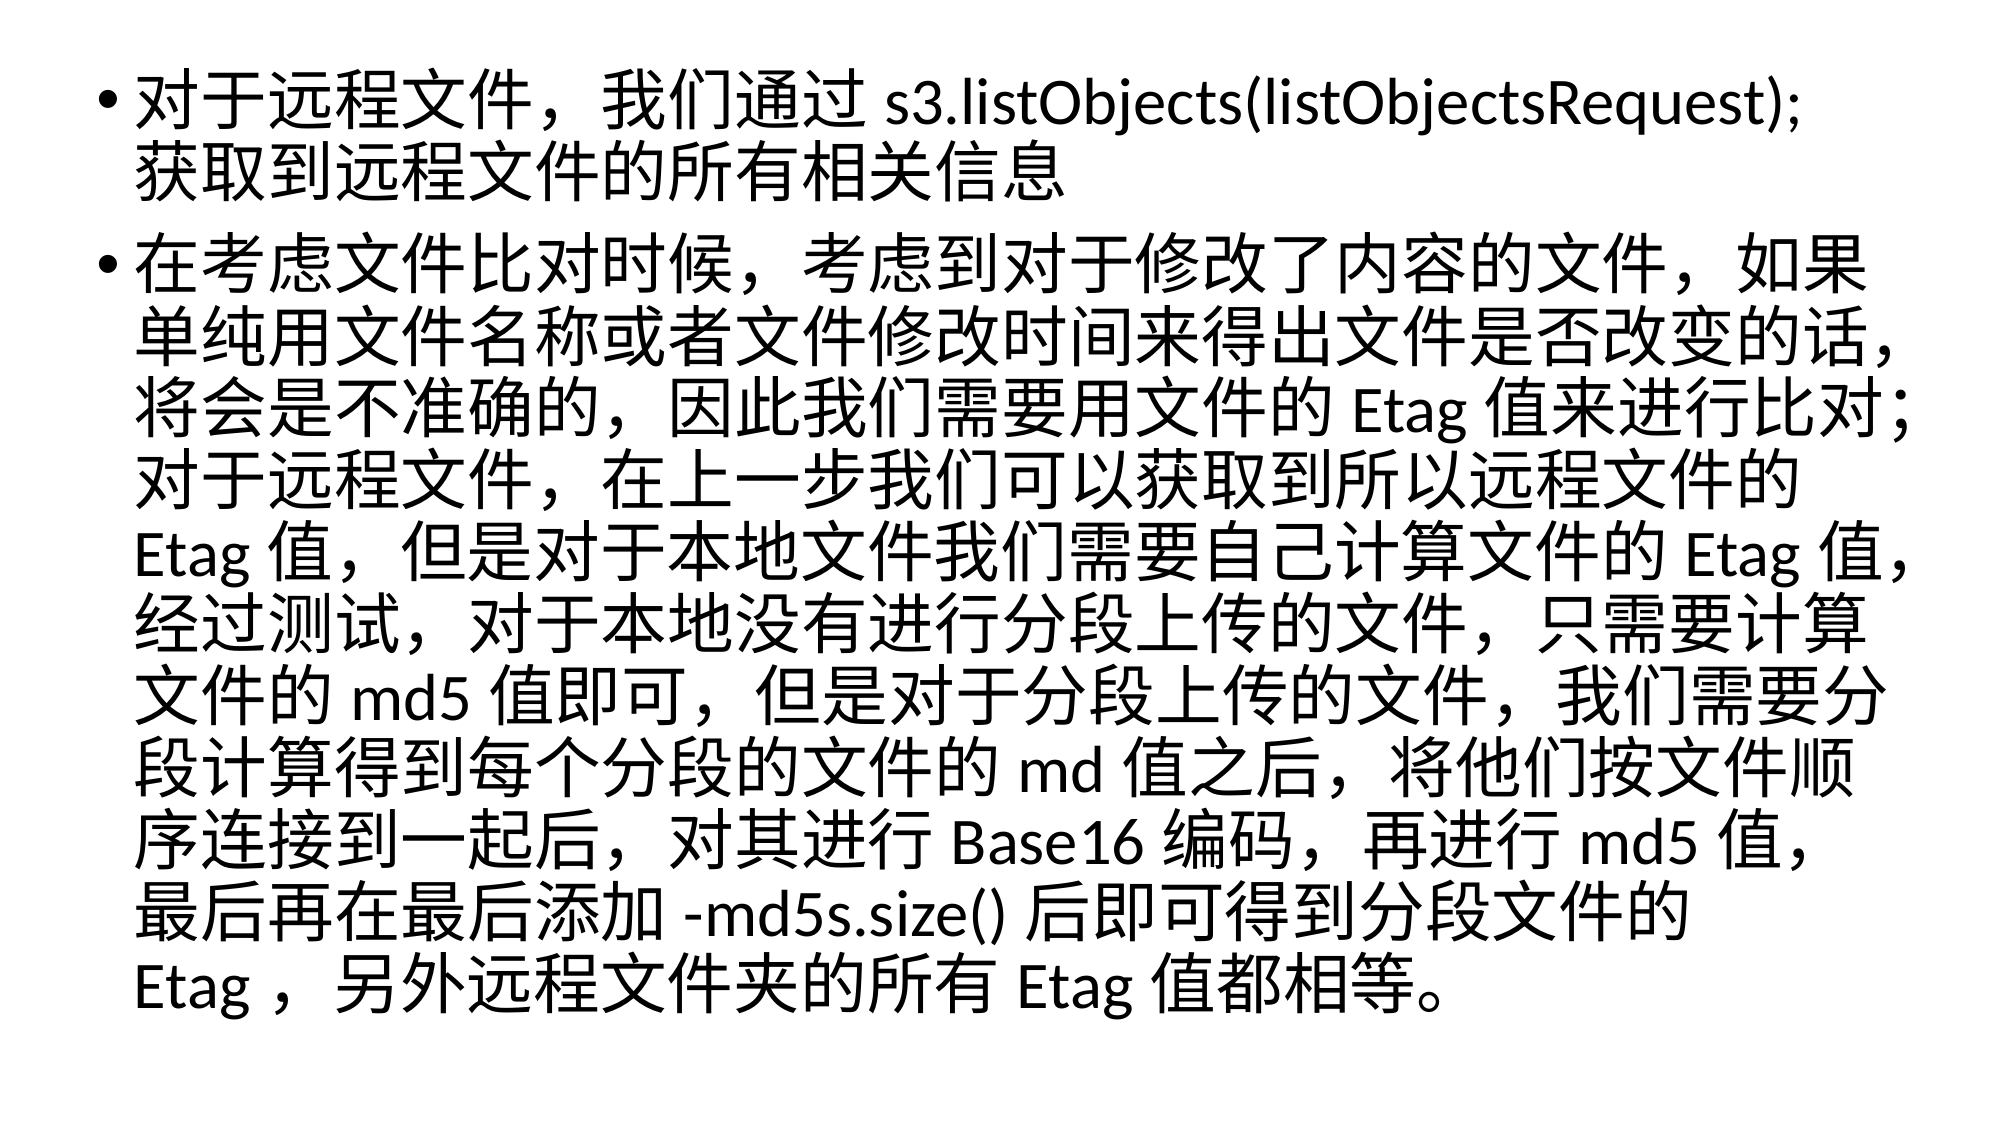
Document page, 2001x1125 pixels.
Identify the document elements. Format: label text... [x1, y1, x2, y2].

list 对于远程文件，我们通过s3.listObjects(listObjectsRequest); 获取到远程文件的所有相关信息 在考虑文件比对时候，考虑到对于修改了内容的文件，如果单纯用文件名称或者文件修改时间来得出文件是否改变的话，将会是不准确的，因此我们需要用文件的Etag值来进行比对；对于远程文件，在上一步我们可以获取到所以远程文件的Etag值，但是对于本地文件我们需要自己计算文件的Etag值，经过测试，对于本地没有进行分段上传的文件，只需要计算文件的md5值即可，但是对于分段上传的文件，我们需要分段计算得到每个分段的文件的md值之后，将他们按文件顺序连接到一起后，对其进行Base16编码，再进行md5值，最后再在最后添加-md5s.size()后即可得到分段文件的Etag，另外远程文件夹的所有Etag值都相等。 [81, 59, 1913, 1014]
